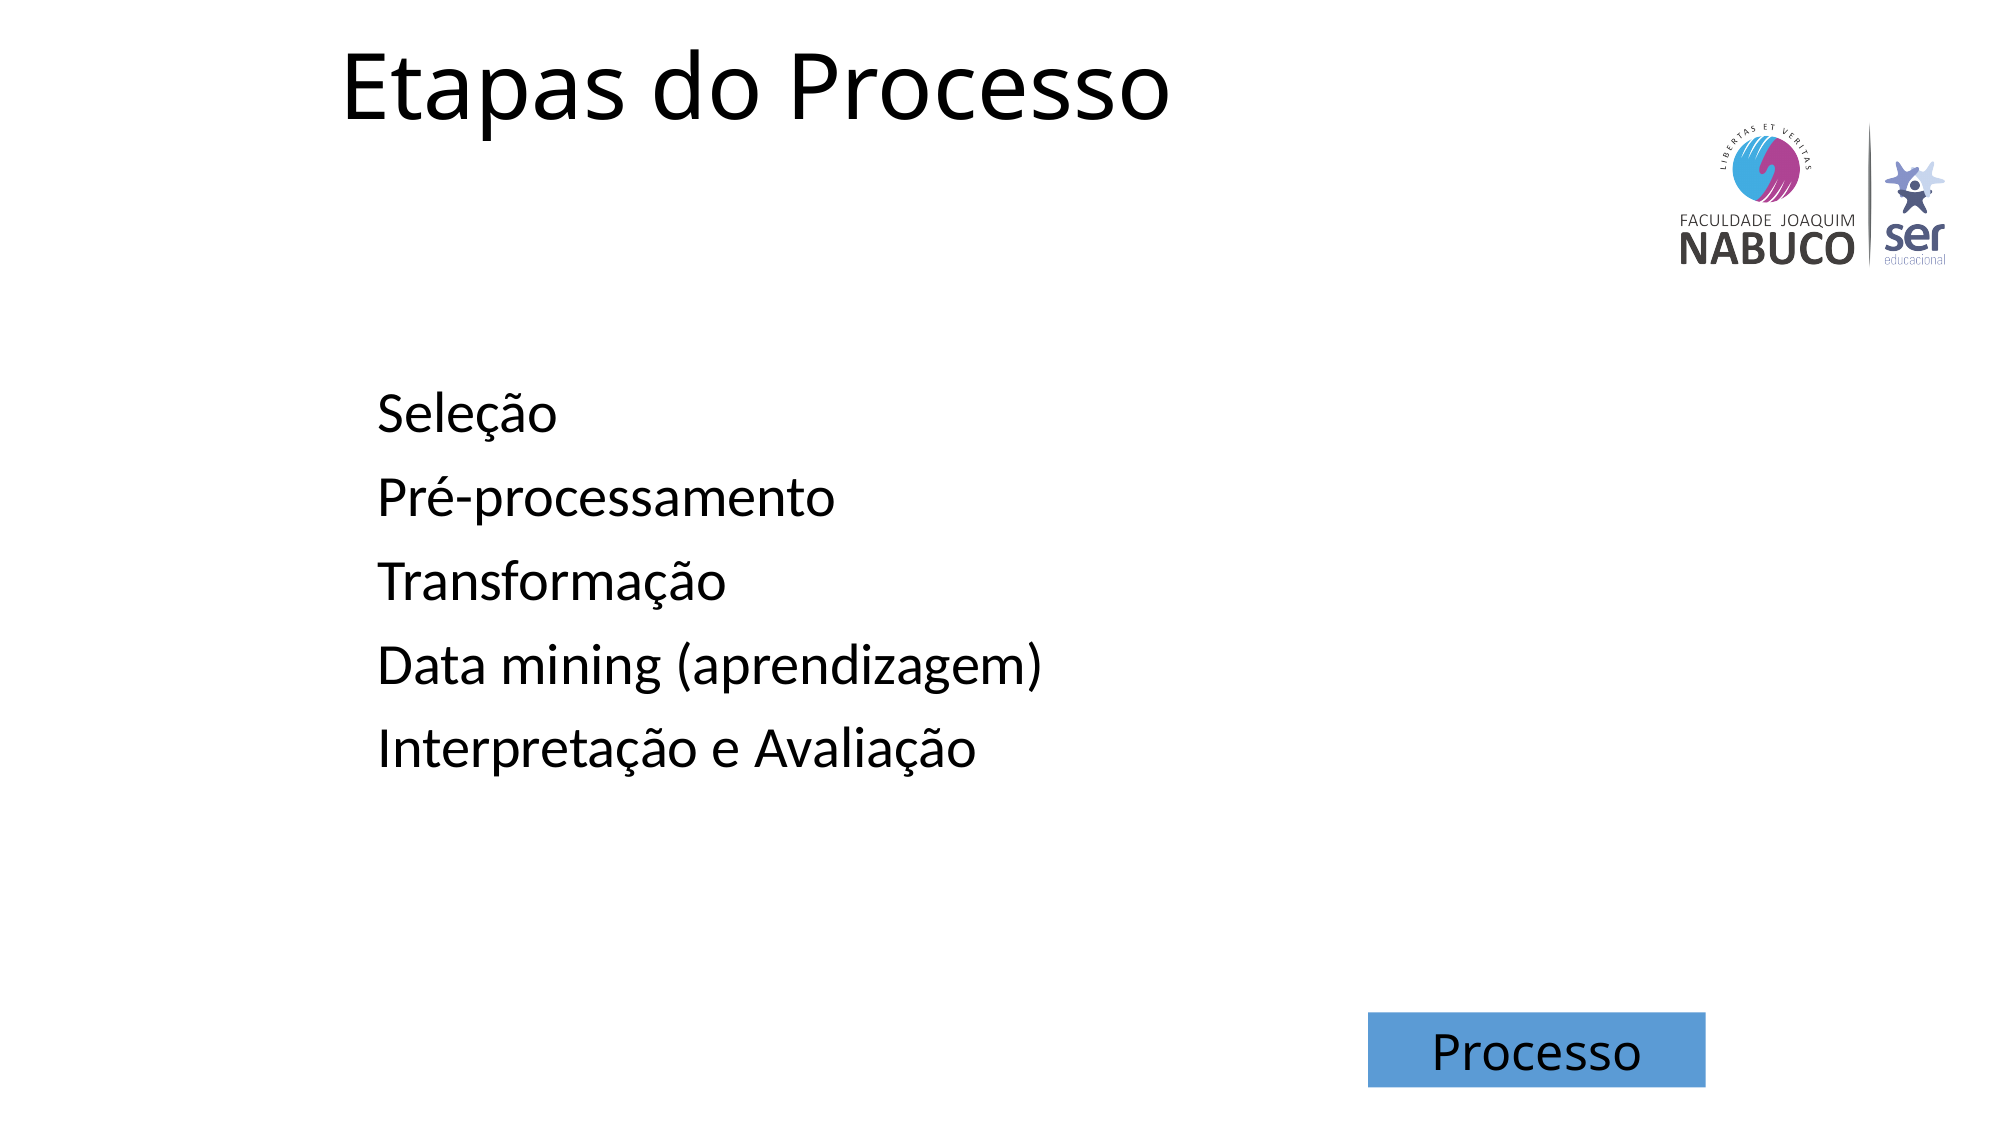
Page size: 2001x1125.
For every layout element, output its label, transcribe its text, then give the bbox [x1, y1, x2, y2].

list Seleção Pré-processamento Transformação Data mining (aprendizagem) Interpretação e Avaliação [362, 375, 1638, 838]
picture [1681, 121, 1945, 269]
title Etapas do Processo [324, 31, 1449, 149]
text_box Processo [1368, 1012, 1706, 1088]
